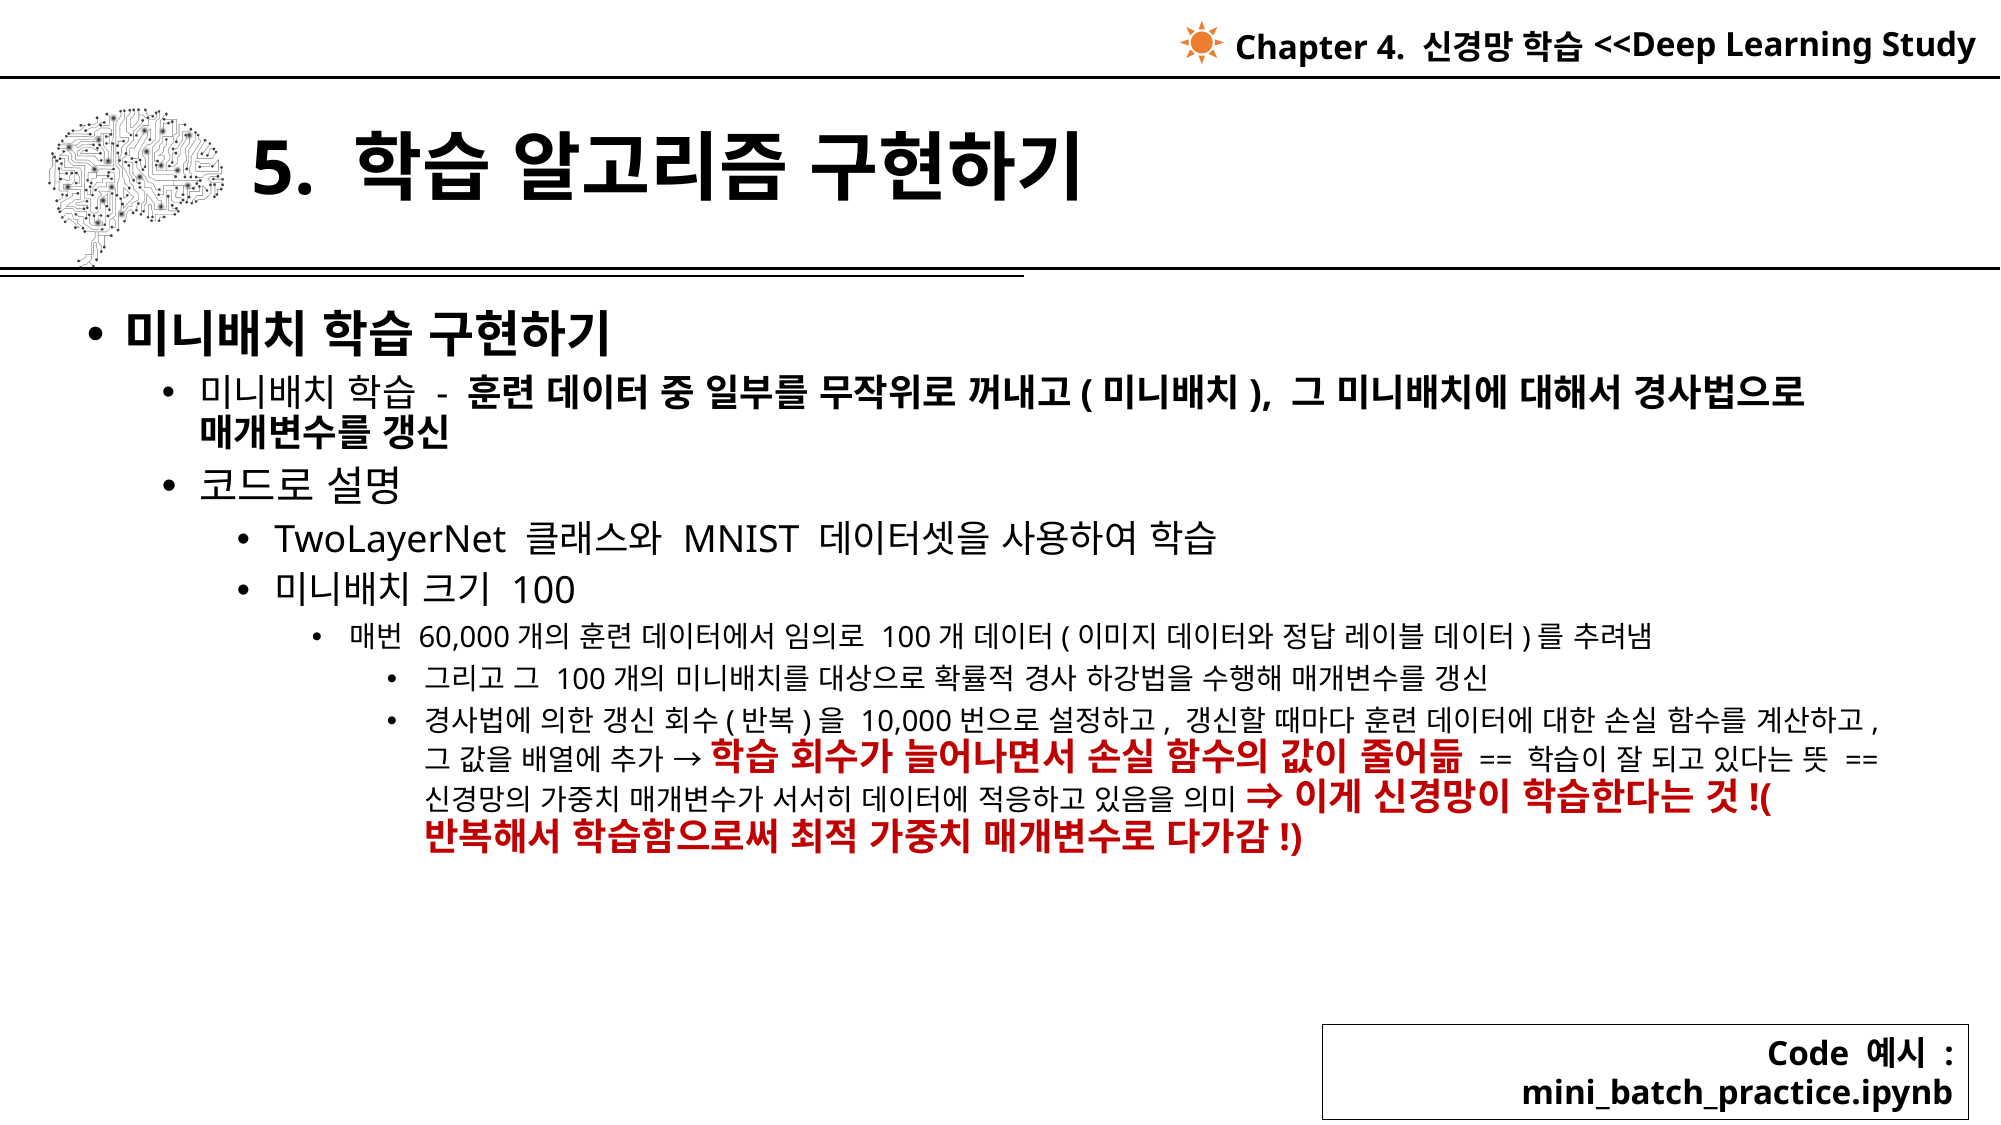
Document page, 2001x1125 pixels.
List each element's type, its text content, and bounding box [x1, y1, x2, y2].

text_box [1176, 17, 1227, 68]
text_box Code 예시 : mini_batch_practice.ipynb [1322, 1024, 1969, 1120]
text_box Chapter 4. 신경망 학습 [1133, 18, 1685, 74]
title 5. 학습 알고리즘 구현하기 [236, 103, 1903, 238]
list 미니배치 학습 구현하기 미니배치 학습 - 훈련 데이터 중 일부를 무작위로 꺼내고(미니배치), 그 미니배치에 대해서 경사법으로 매개변수를 갱신 코드로 설명 TwoLayerNet 클래스와 MNIST 데이터셋을 사용하여 학습 미니배치 크기 100 매번 60,000개의 훈련 데이터에서 임의로 100개 데이터(이미지 데이터와 정답 레이블 데이터)를 추려냄 그리고 그 100개의 미니배치를 대상으로 확률적 경사 하강법을 수행해 매개변수를 갱신 경사법에 의한 갱신 회수(반복)을 10,000번으로 설정하고, 갱신할 때마다 훈련 데이터에 대한 손실 함수를 계산하고, 그 값을 배열에 추가 → 학습 회수가 늘어나면서 손실 함수의 값이 줄어듦 == 학습이 잘 되고 있다는 뜻 == 신경망의 가중치 매개변수가 서서히 데이터에 적응하고 있음을 의미 ⇒ 이게 신경망이 학습한다는 것!(반복해서 학습함으로써 최적 가중치 매개변수로 다가감!) [71, 301, 1930, 1053]
